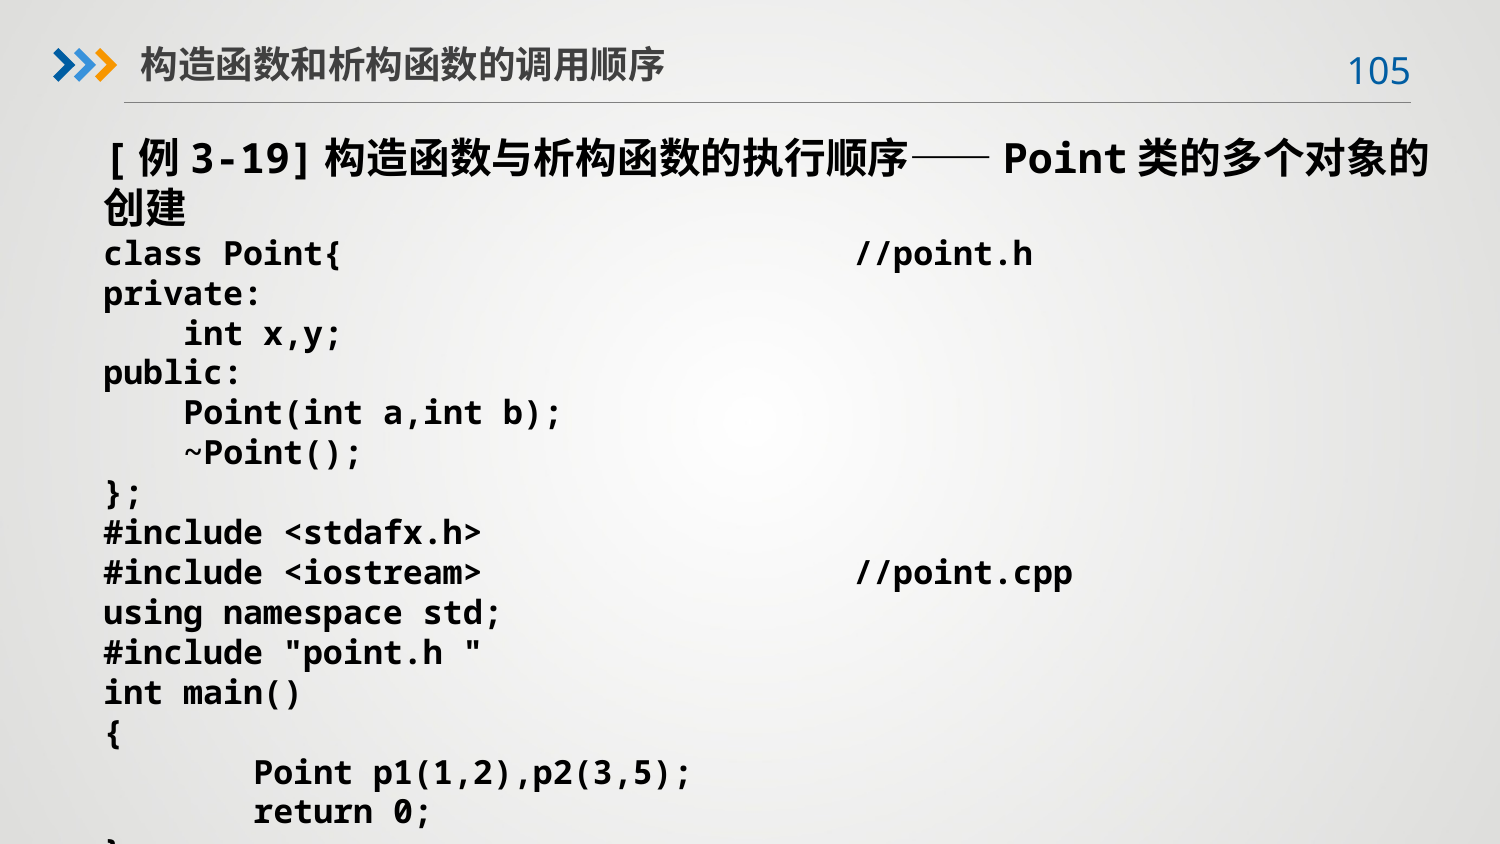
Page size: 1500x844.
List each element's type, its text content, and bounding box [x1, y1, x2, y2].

text_box [例3-19]构造函数与析构函数的执行顺序——Point类的多个对象的创建 class Point{ //point.h private: int x,y; public: Point(int a,int b); ~Point(); }; #include <stdafx.h> #include <iostream> //point.cpp using namespace std; #include "point.h " int main() { Point p1(1,2),p2(3,5); return 0; } [88, 124, 1483, 844]
picture [0, 0, 1500, 844]
text_box 构造函数和析构函数的调用顺序 [140, 32, 869, 95]
